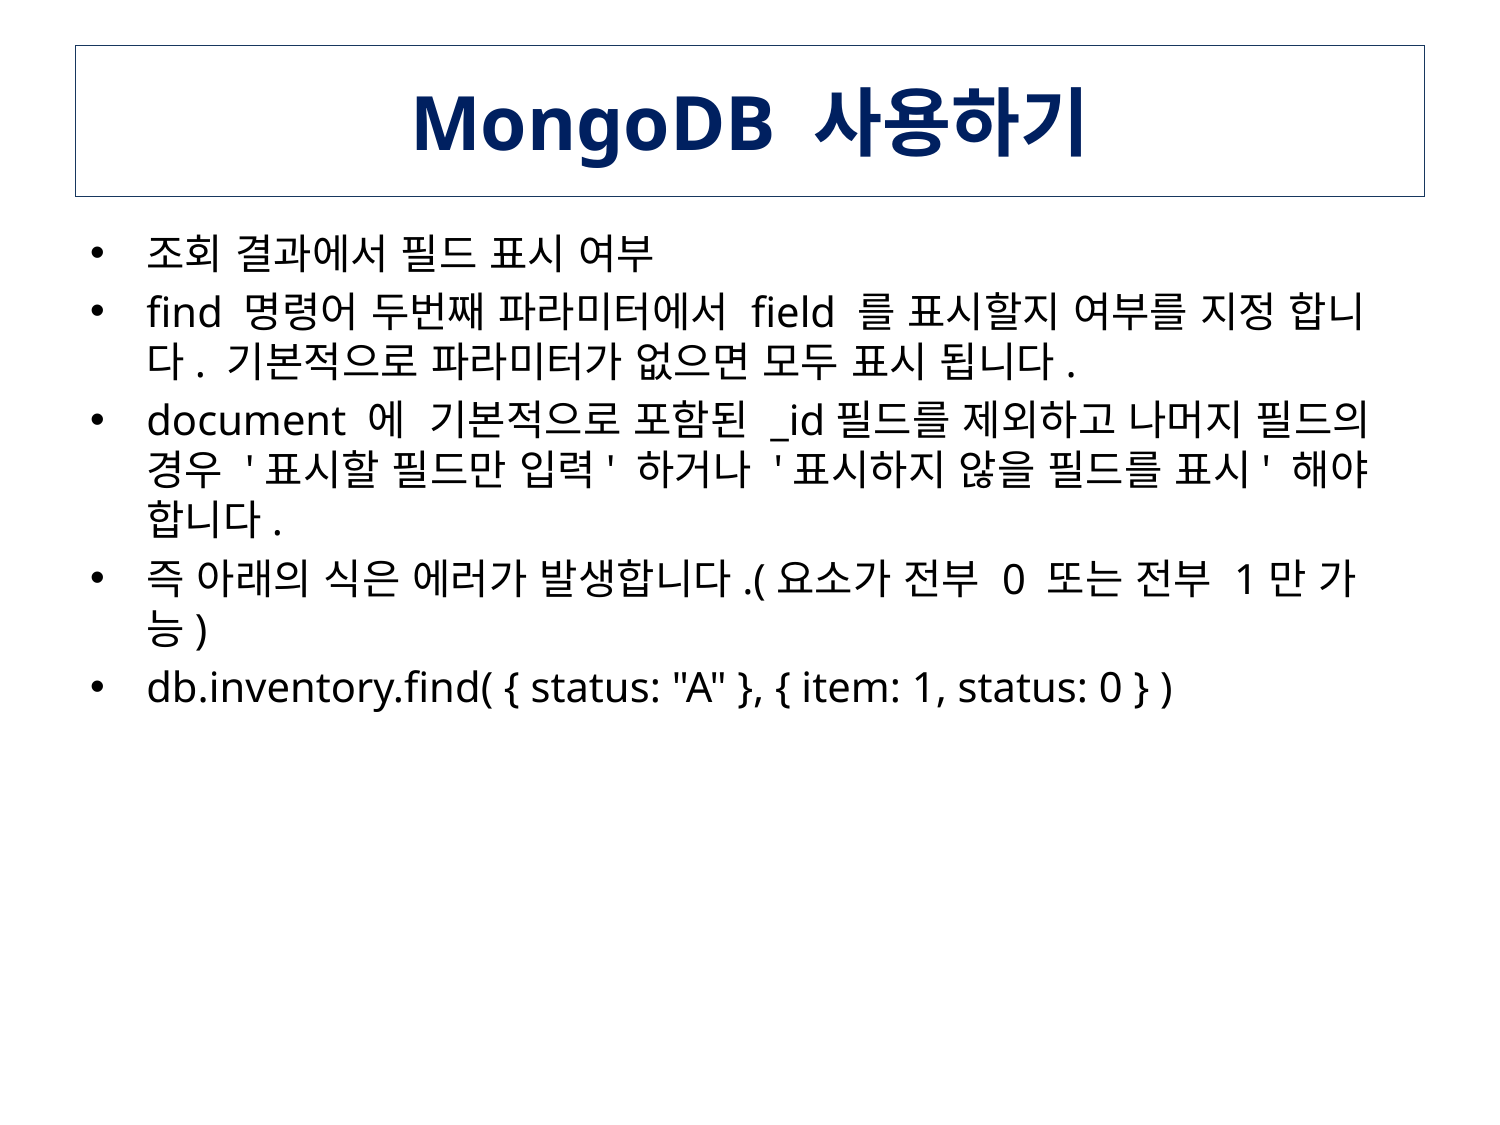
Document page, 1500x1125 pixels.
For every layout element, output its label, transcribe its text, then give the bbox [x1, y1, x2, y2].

list 조회 결과에서 필드 표시 여부 find 명령어 두번째 파라미터에서 field 를 표시할지 여부를 지정 합니다. 기본적으로 파라미터가 없으면 모두 표시 됩니다. document 에 기본적으로 포함된 _id필드를 제외하고 나머지 필드의 경우 '표시할 필드만 입력' 하거나 '표시하지 않을 필드를 표시' 해야 합니다. 즉 아래의 식은 에러가 발생합니다.(요소가 전부 0 또는 전부 1만 가능) db.inventory.find( { status: "A" }, { item: 1, status: 0 } ) [75, 219, 1425, 1005]
title MongoDB 사용하기 [75, 45, 1425, 197]
